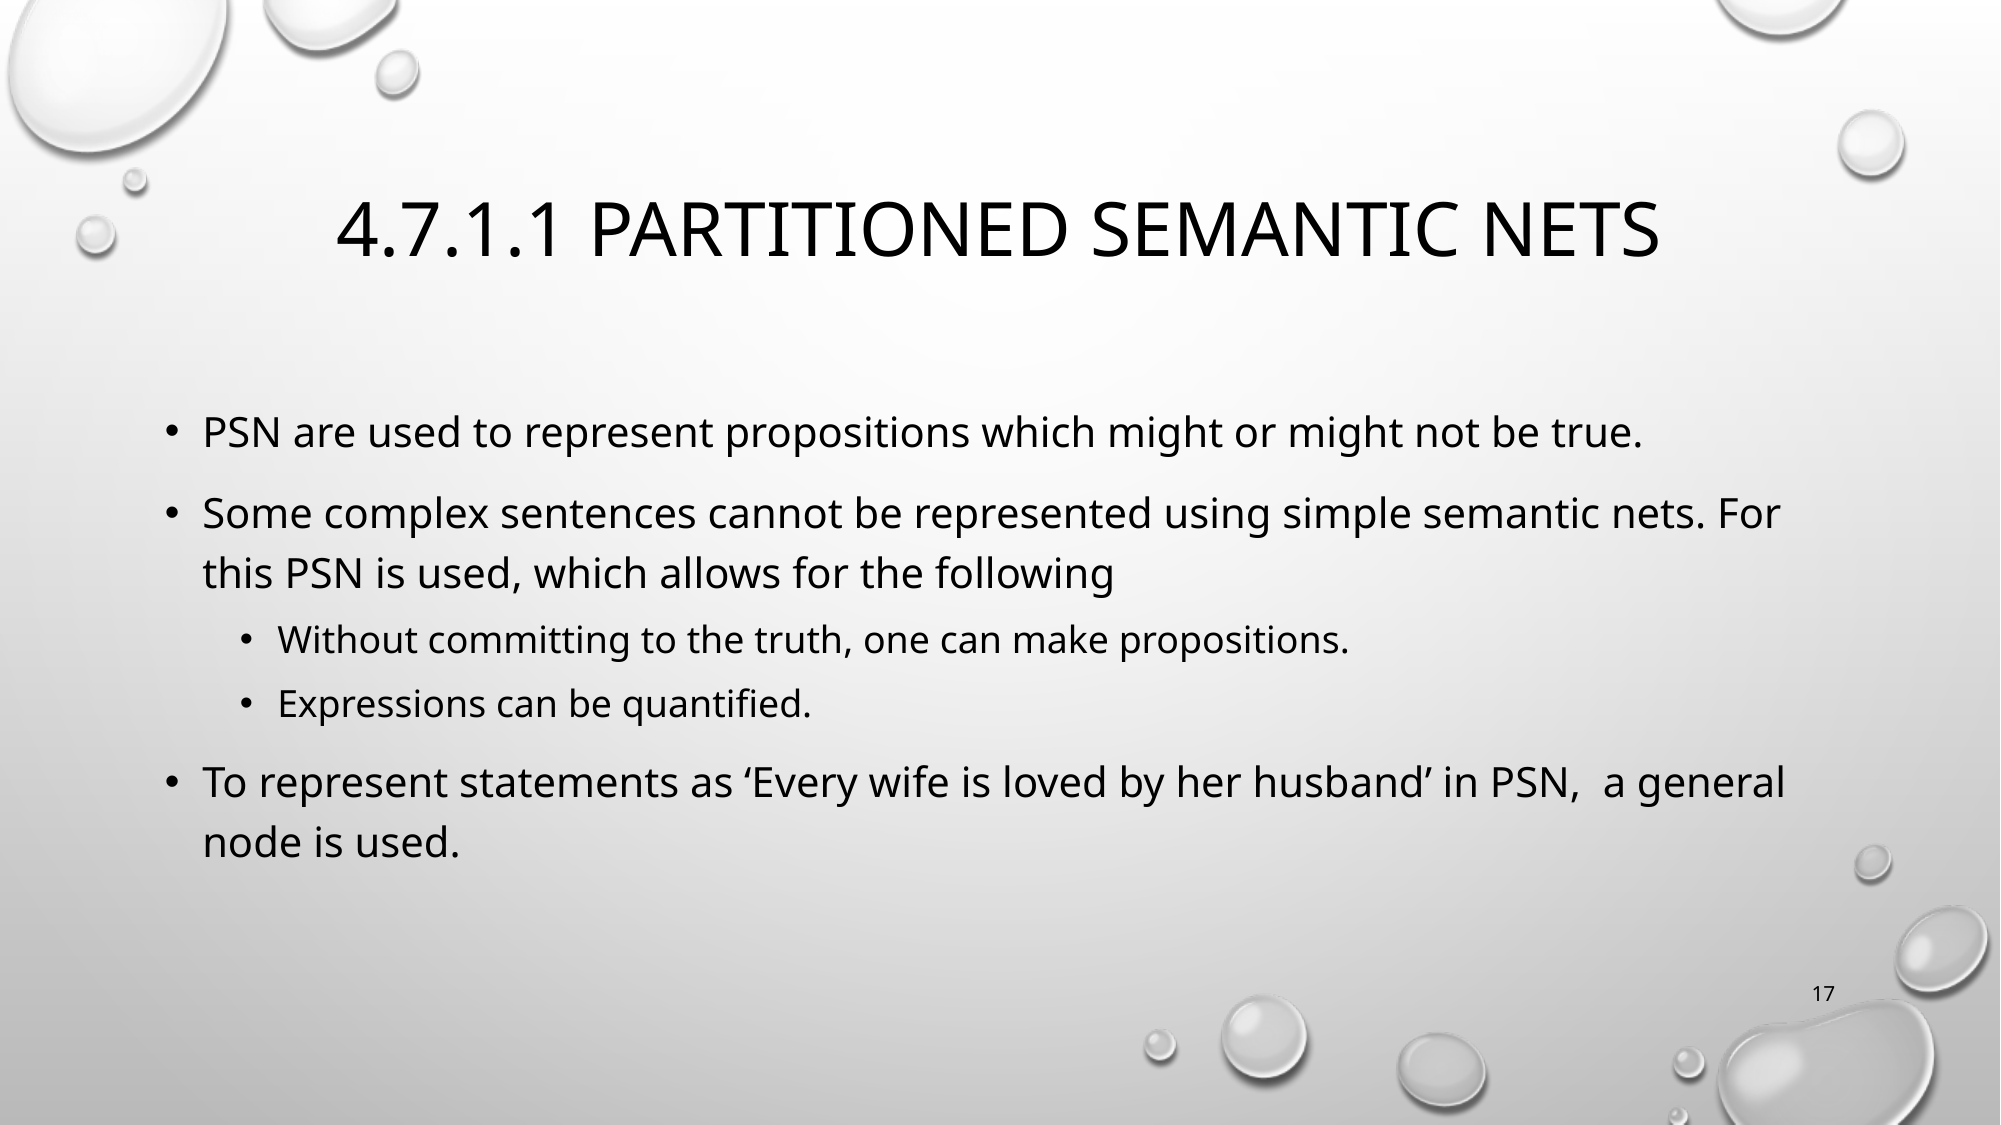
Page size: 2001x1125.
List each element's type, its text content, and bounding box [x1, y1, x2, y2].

title 4.7.1.1 partitioned semantic nets [149, 101, 1851, 364]
list PSN are used to represent propositions which might or might not be true. Some complex sentences cannot be represented using simple semantic nets. For this PSN is used, which allows for the following Without committing to the truth, one can make propositions. Expressions can be quantified. To represent statements as ‘Every wife is loved by her husband’ in PSN, a general node is used. [149, 388, 1850, 950]
slide_number 17 [1724, 965, 1851, 1025]
picture [0, 0, 2000, 1125]
